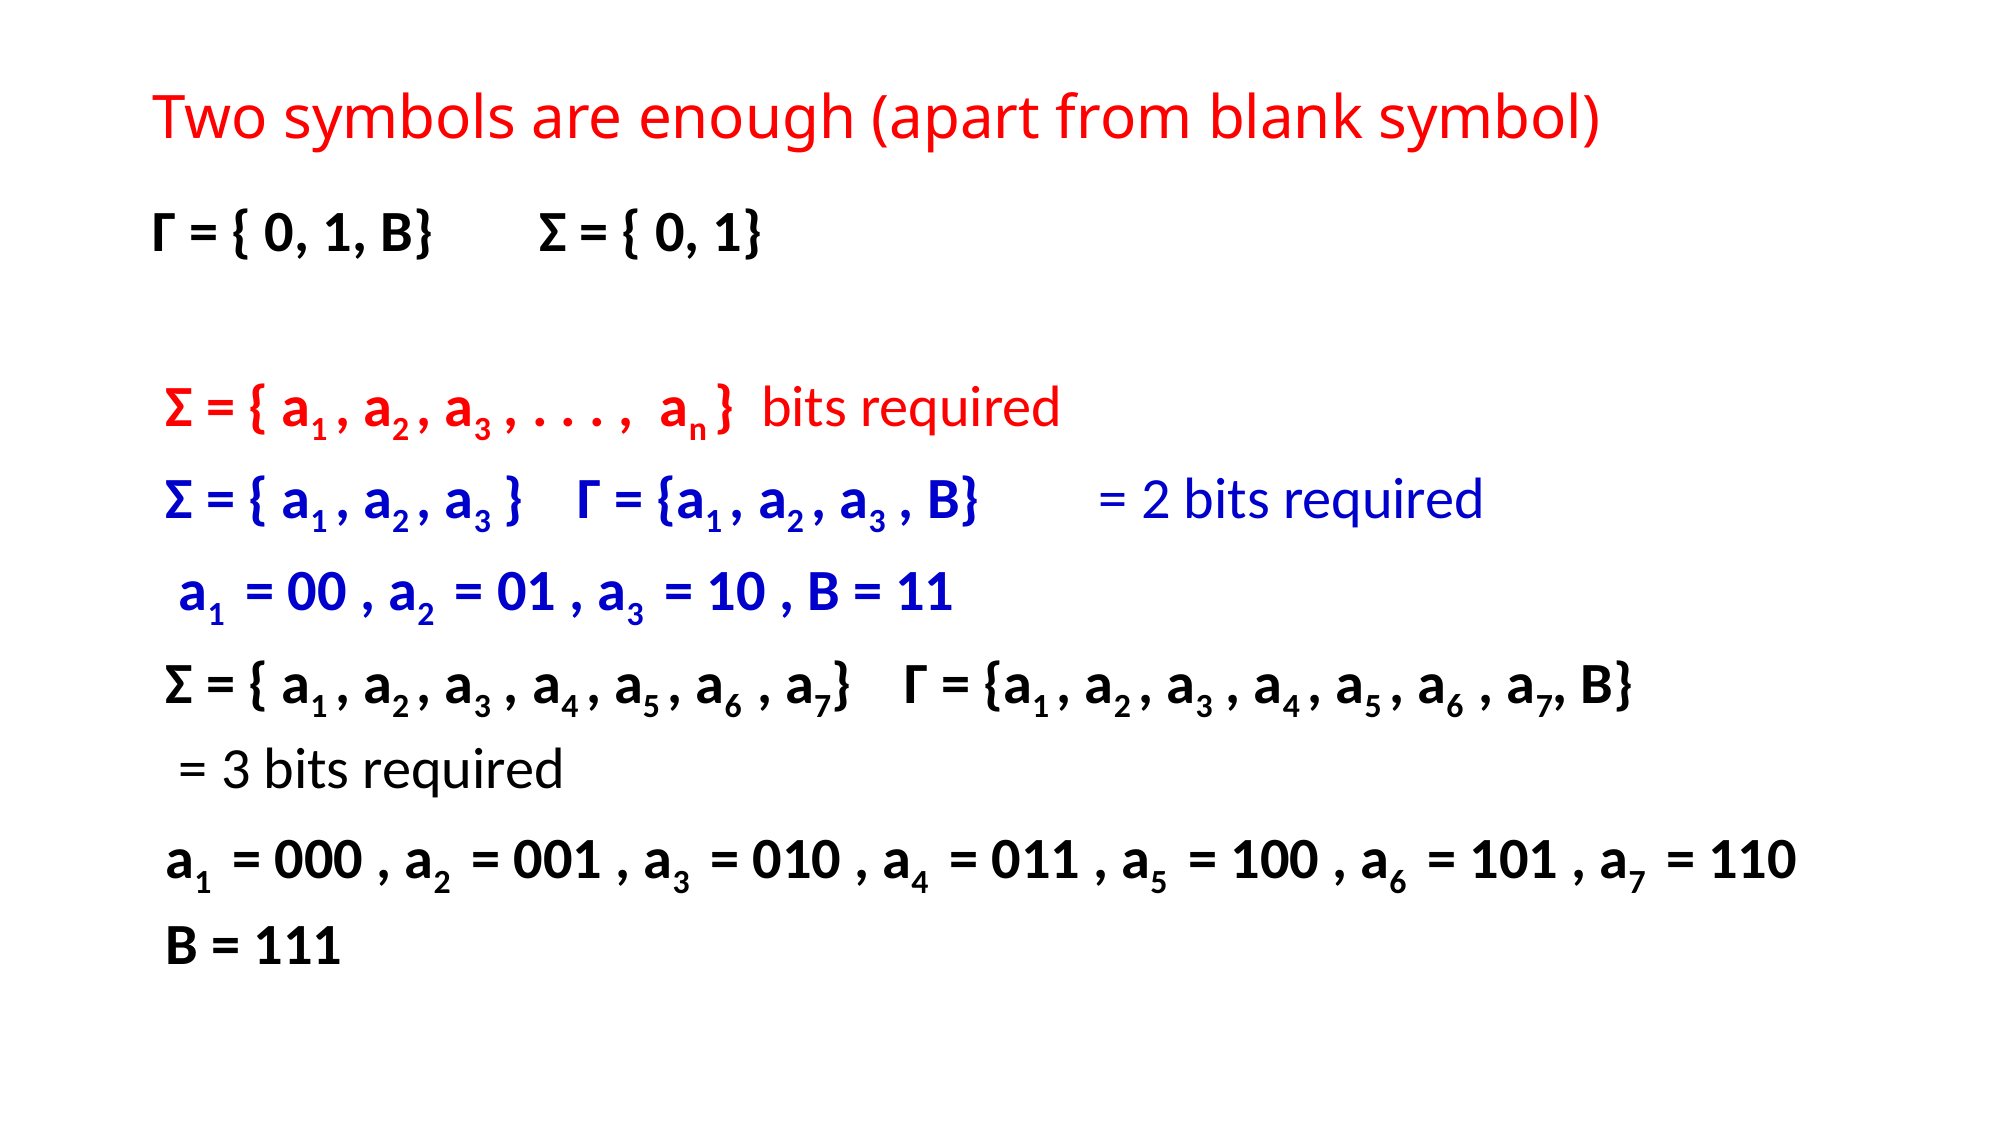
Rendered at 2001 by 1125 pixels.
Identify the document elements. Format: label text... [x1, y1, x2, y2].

title Two symbols are enough (apart from blank symbol) [137, 59, 1863, 179]
